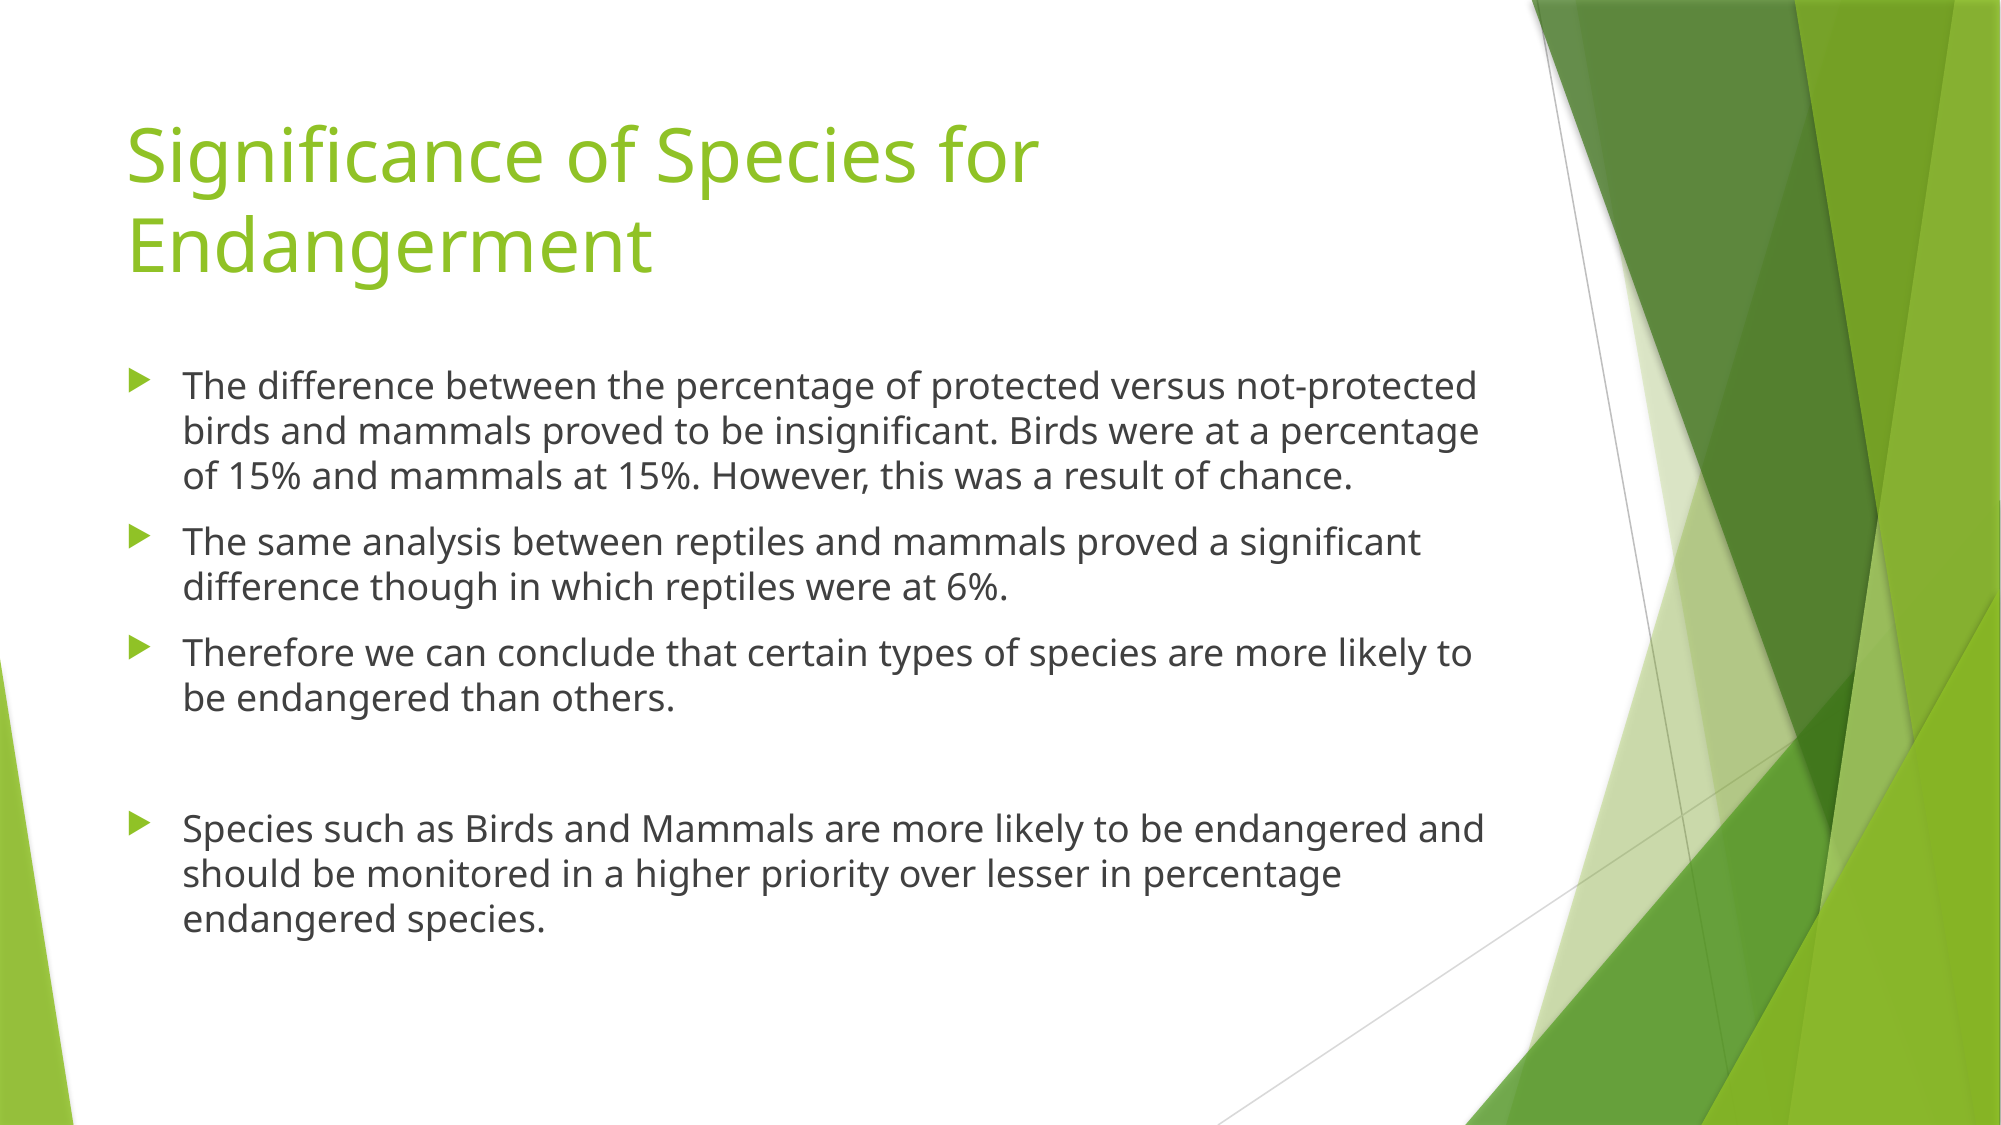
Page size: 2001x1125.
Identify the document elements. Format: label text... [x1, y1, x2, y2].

list The difference between the percentage of protected versus not-protected birds and mammals proved to be insignificant. Birds were at a percentage of 15% and mammals at 15%. However, this was a result of chance. The same analysis between reptiles and mammals proved a significant difference though in which reptiles were at 6%. Therefore we can conclude that certain types of species are more likely to be endangered than others. Species such as Birds and Mammals are more likely to be endangered and should be monitored in a higher priority over lesser in percentage endangered species. [111, 354, 1522, 992]
title Significance of Species for Endangerment [111, 99, 1522, 317]
